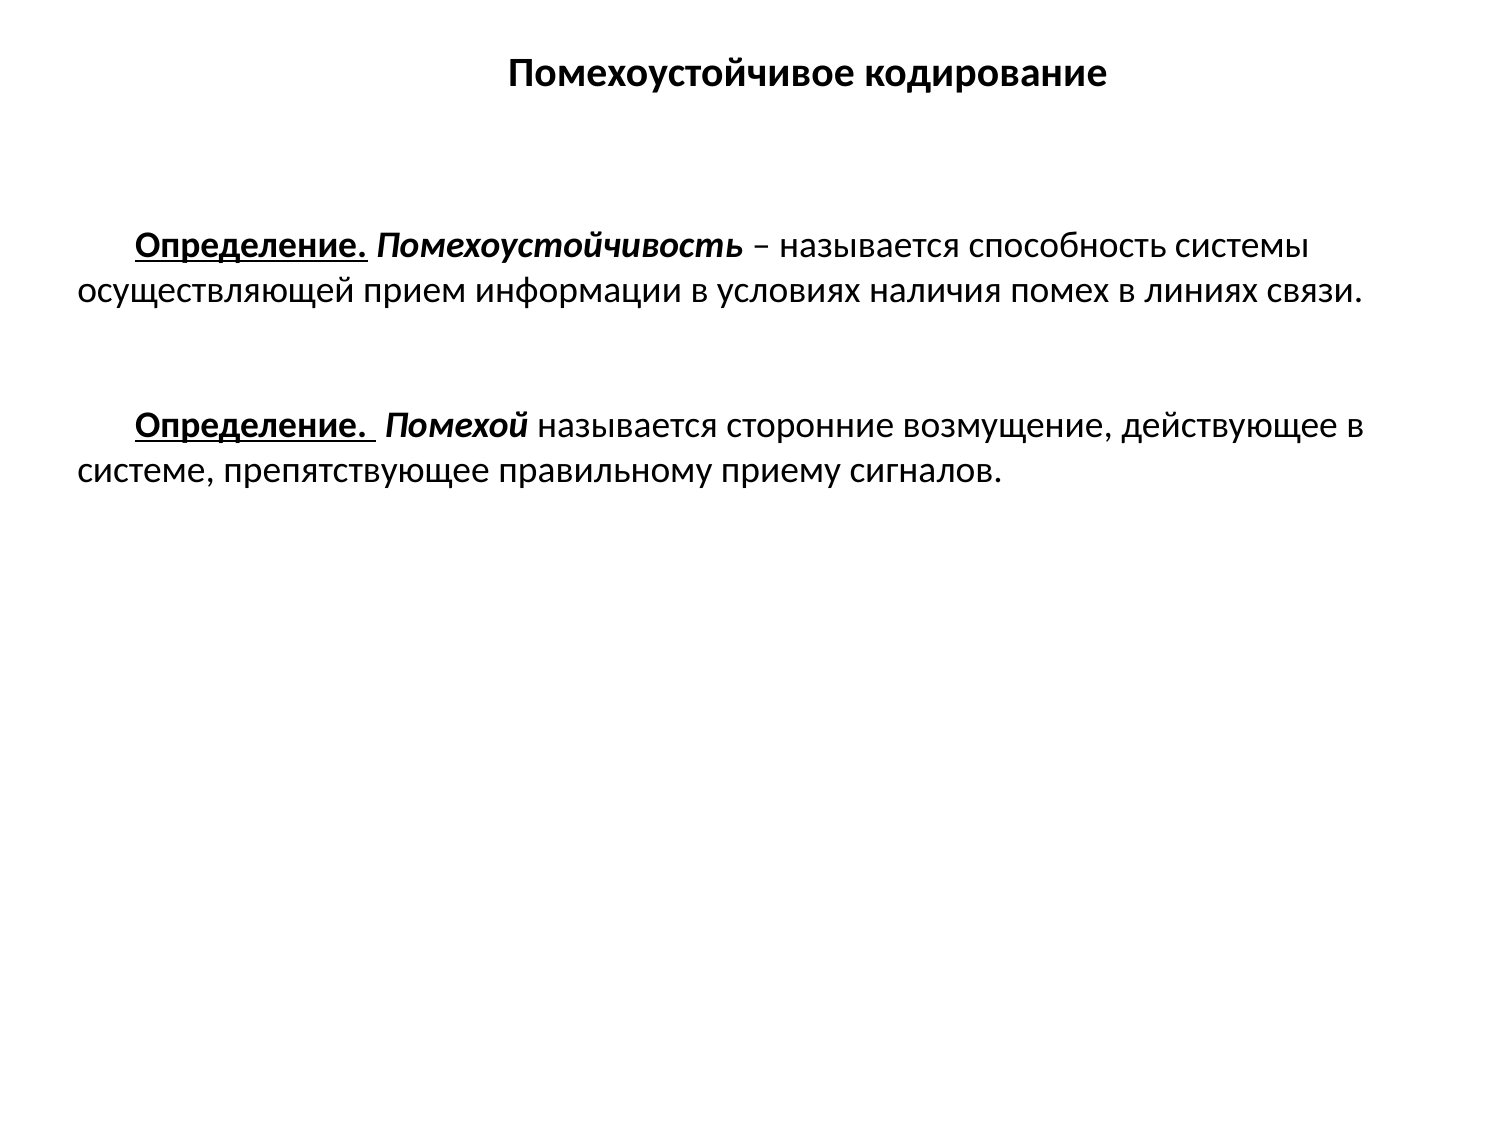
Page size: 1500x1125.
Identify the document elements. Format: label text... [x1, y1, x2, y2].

text_box Определение. Помехоустойчивость – называется способность системы осуществляющей прием информации в условиях наличия помех в линиях связи. Определение. Помехой называется сторонние возмущение, действующее в системе, препятствующее правильному приему сигналов. [62, 212, 1438, 498]
text_box Помехоустойчивое кодирование [493, 37, 1123, 103]
